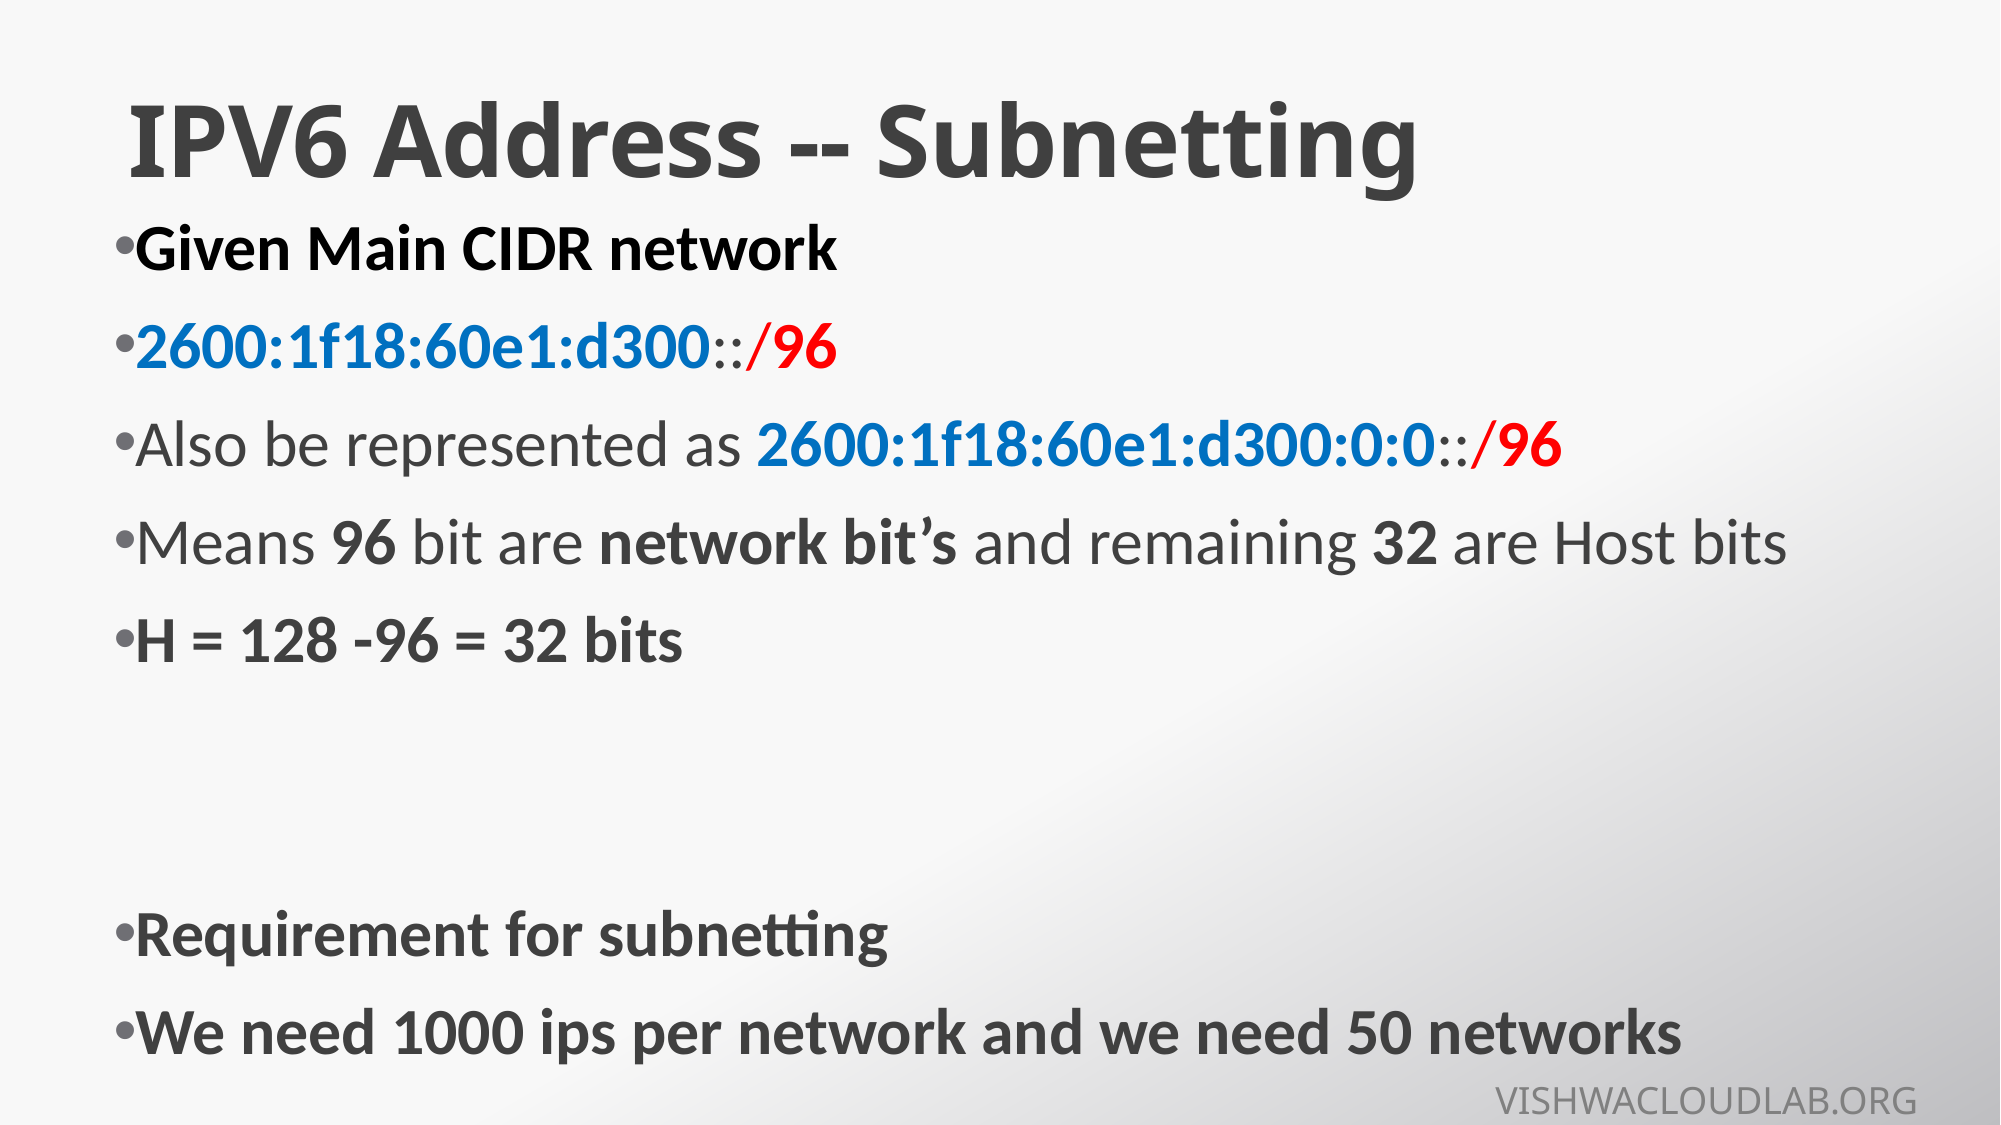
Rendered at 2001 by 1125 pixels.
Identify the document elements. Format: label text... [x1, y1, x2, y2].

title IPV6 Address -- Subnetting [113, 47, 1764, 205]
list Given Main CIDR network 2600:1f18:60e1:d300::/96 Also be represented as 2600:1f18:60e1:d300:0:0::/96 Means 96 bit are network bit’s and remaining 32 are Host bits H = 128 -96 = 32 bits Requirement for subnetting We need 1000 ips per network and we need 50 networks [113, 205, 1975, 1078]
